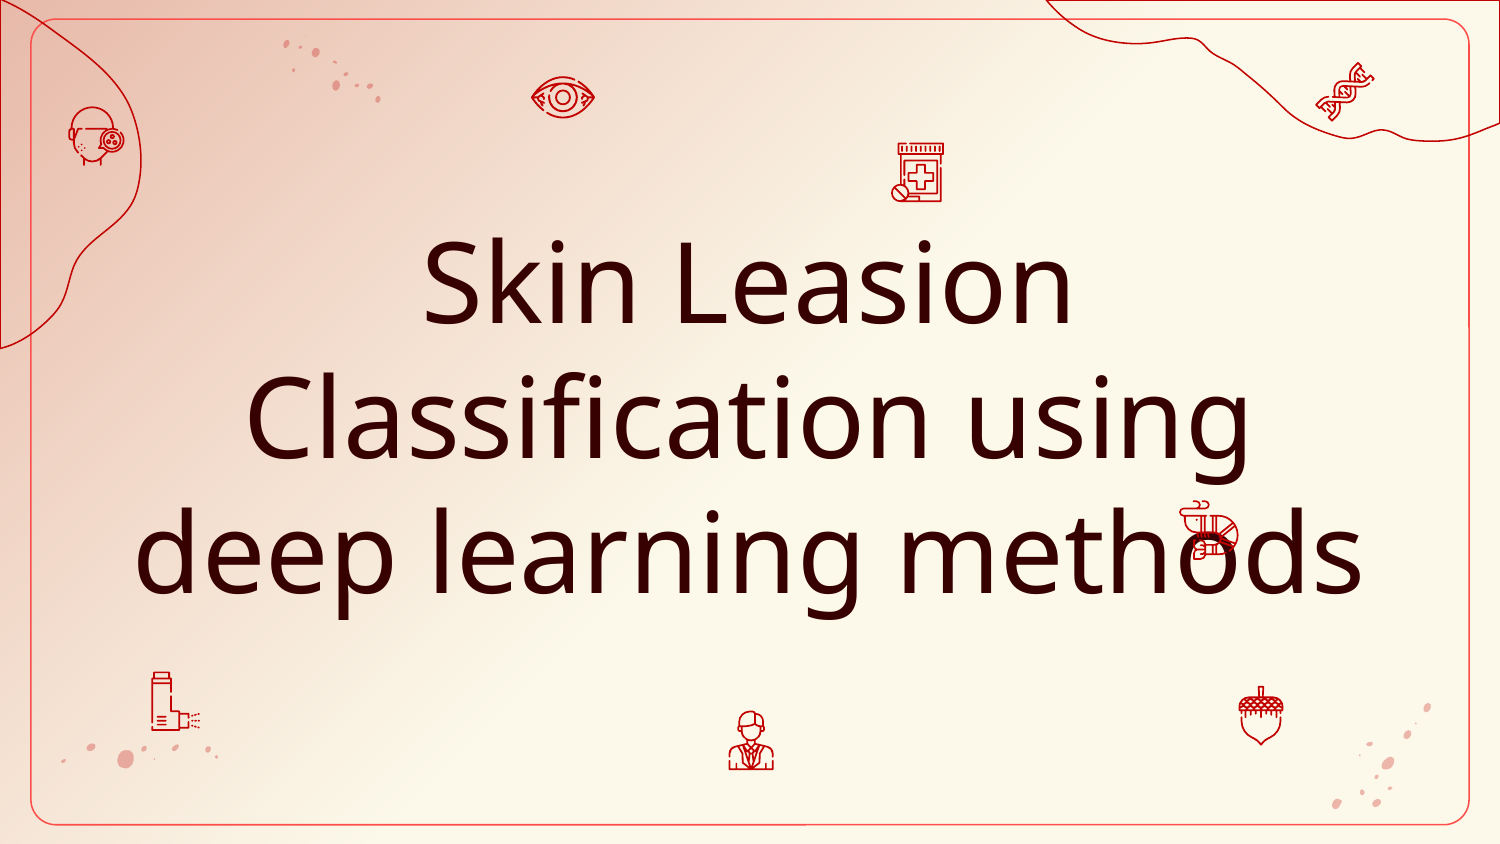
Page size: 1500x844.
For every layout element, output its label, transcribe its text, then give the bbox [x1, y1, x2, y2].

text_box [890, 142, 945, 203]
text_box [151, 671, 201, 732]
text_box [1238, 685, 1284, 746]
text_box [530, 75, 596, 119]
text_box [68, 106, 126, 167]
text_box [728, 710, 774, 771]
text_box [1178, 500, 1239, 561]
title Skin Leasion Classification using deep learning methods [117, 196, 1382, 585]
text_box [1315, 62, 1375, 122]
